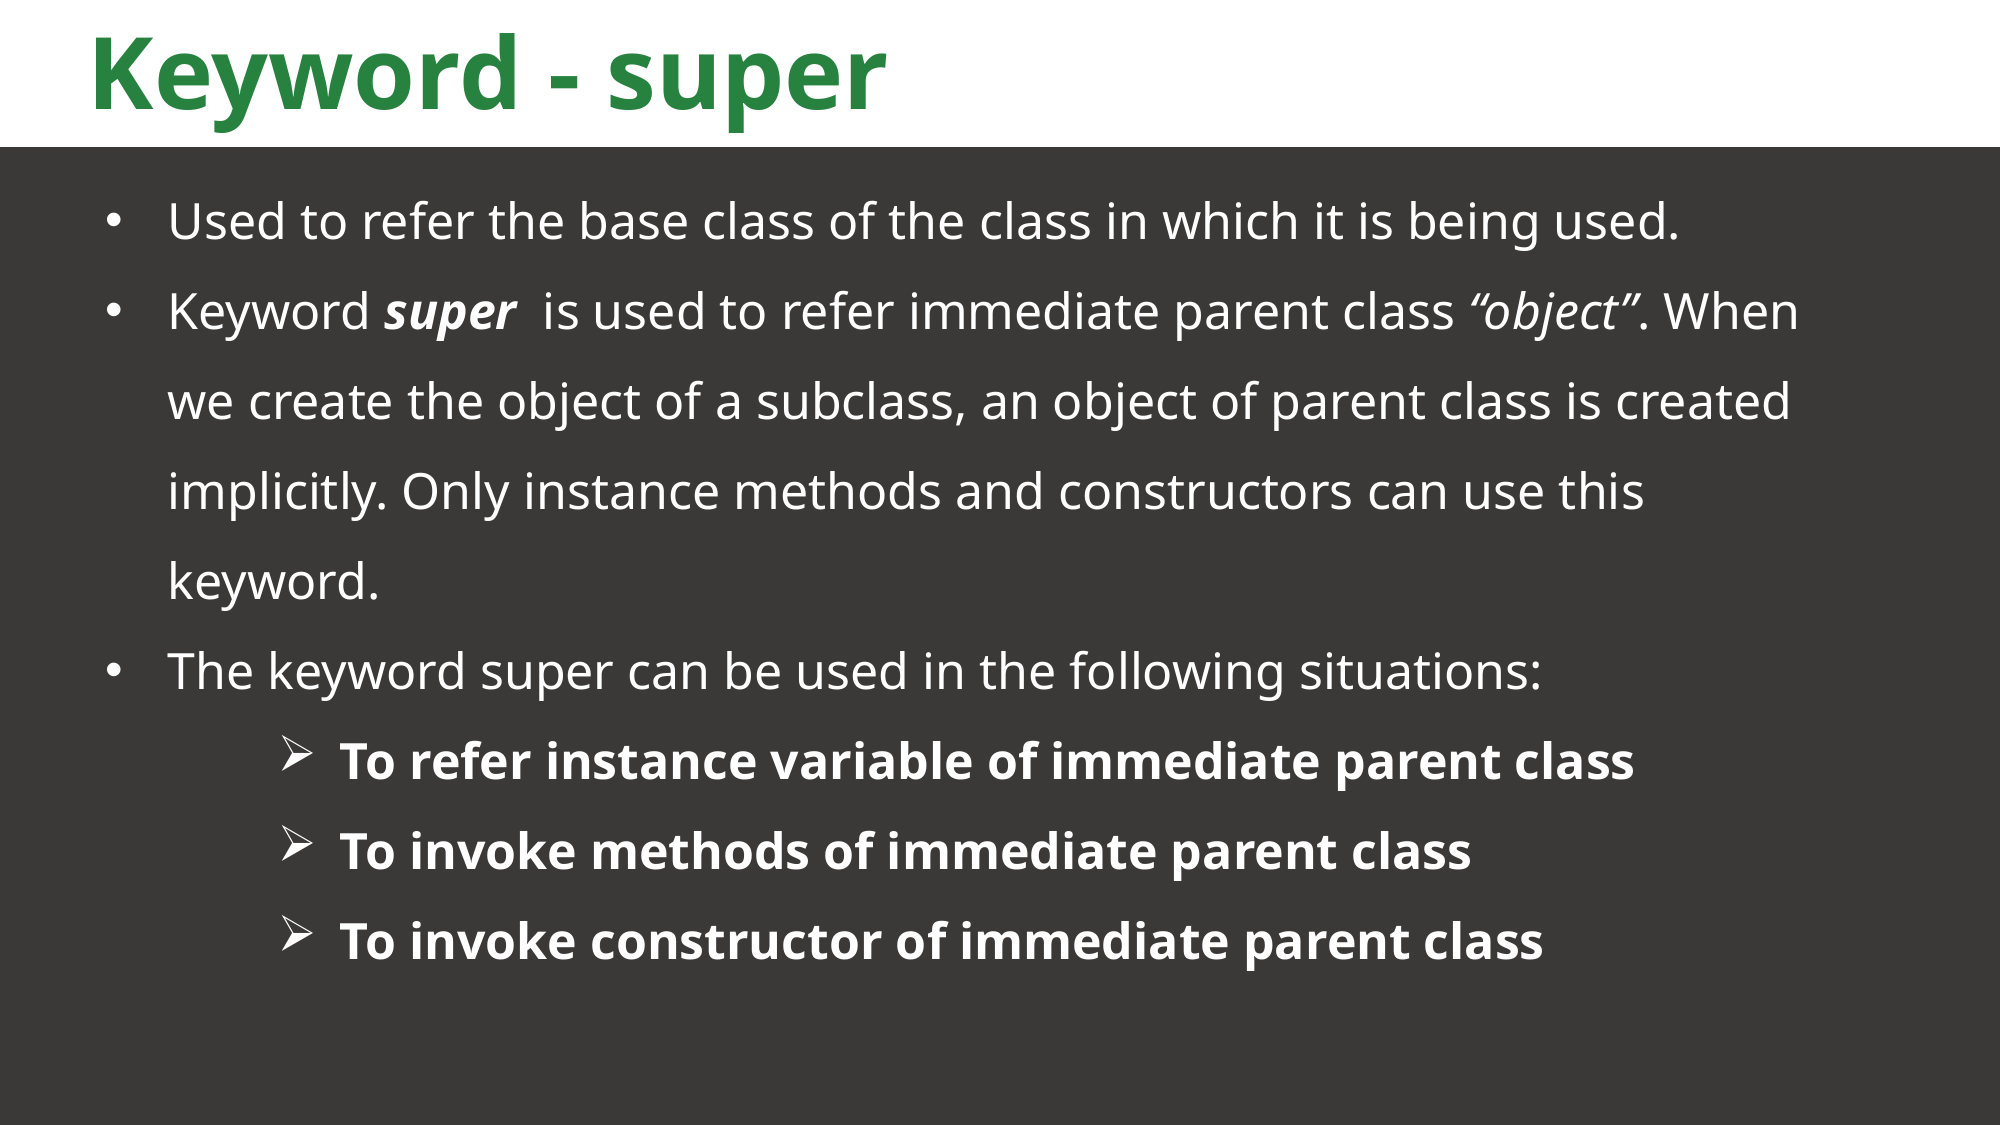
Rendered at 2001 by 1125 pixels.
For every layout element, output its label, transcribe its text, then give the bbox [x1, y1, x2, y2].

picture [0, 0, 2000, 147]
title Keyword - super [85, 20, 1604, 106]
text_box Used to refer the base class of the class in which it is being used. Keyword super is used to refer immediate parent class “object”. When we create the object of a subclass, an object of parent class is created implicitly. Only instance methods and constructors can use this keyword. The keyword super can be used in the following situations: To refer instance variable of immediate parent class To invoke methods of immediate parent class To invoke constructor of immediate parent class [85, 139, 1882, 1105]
